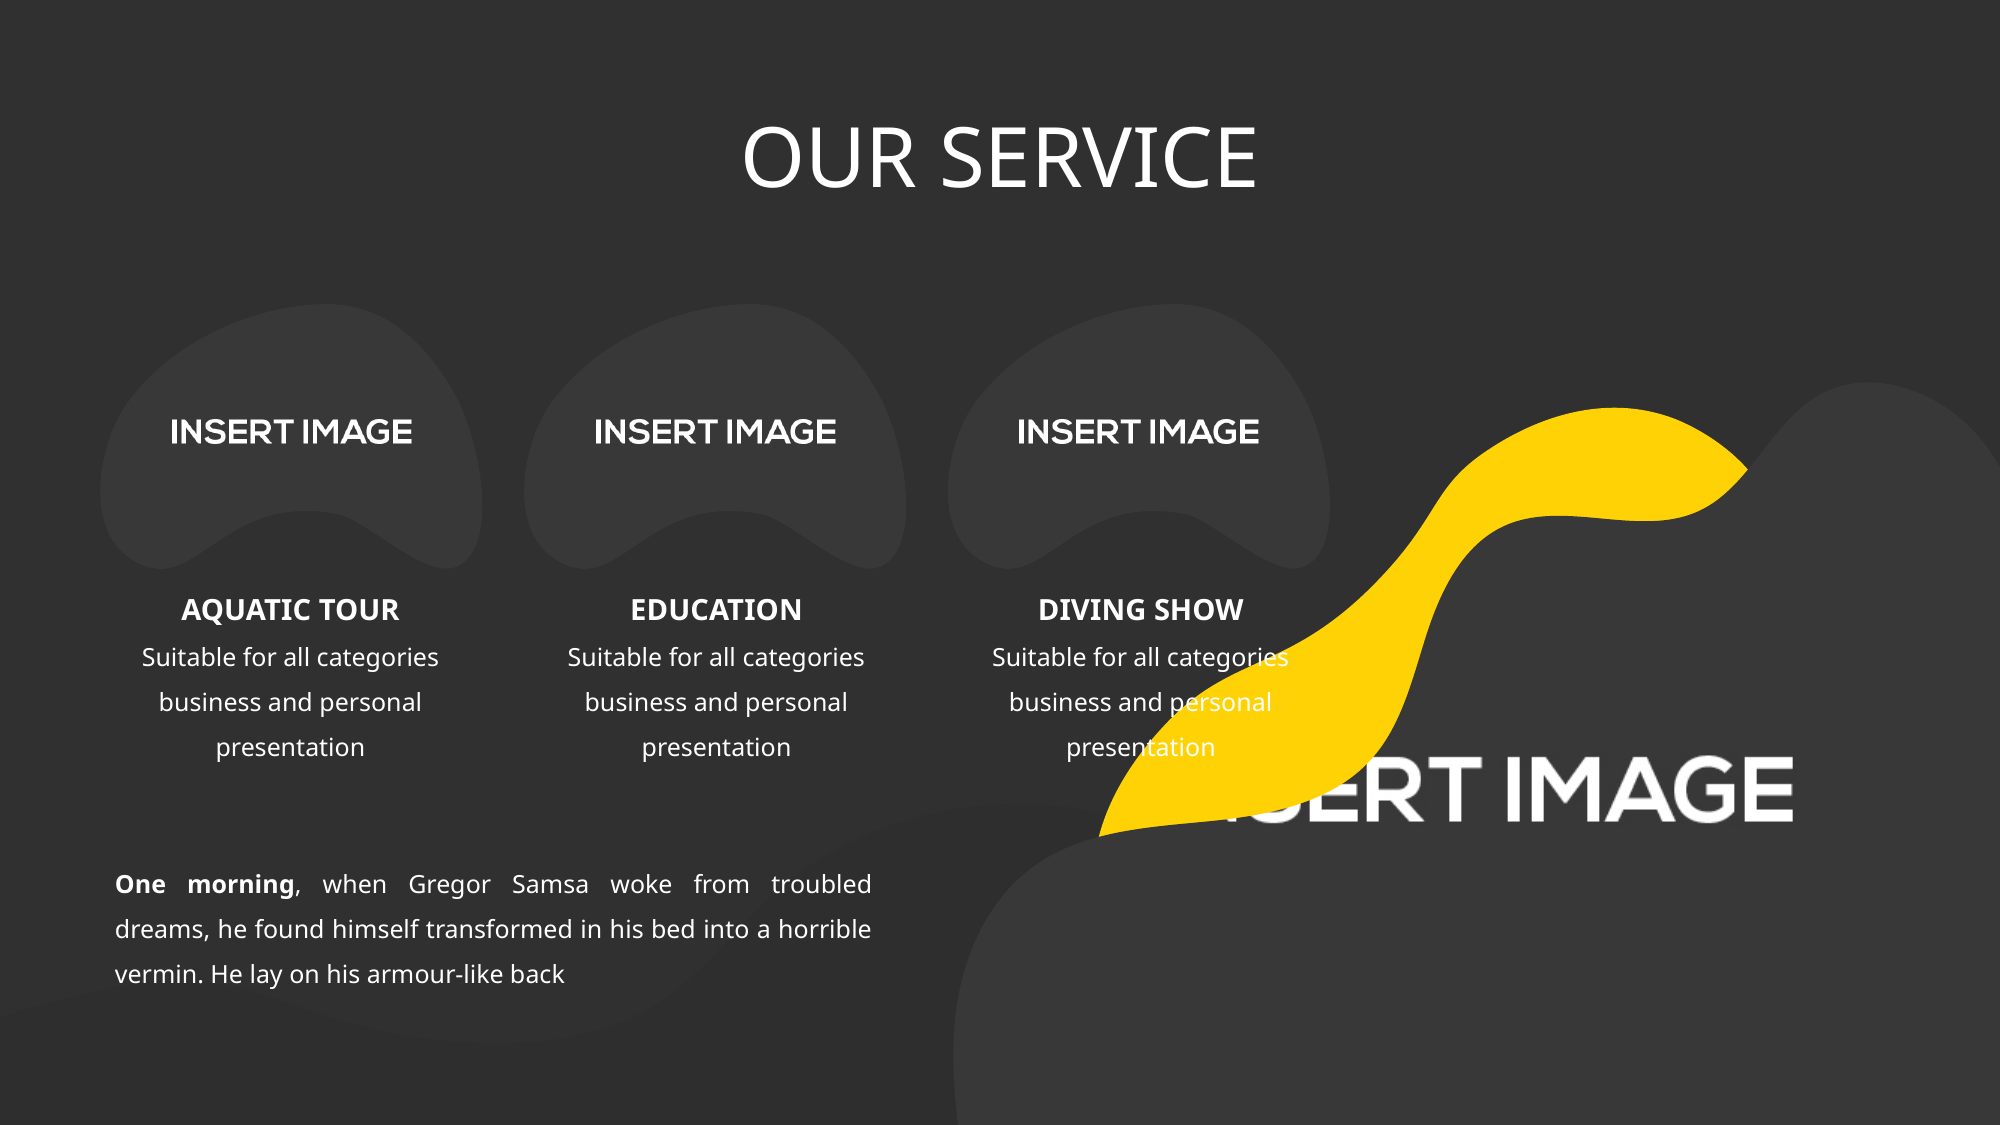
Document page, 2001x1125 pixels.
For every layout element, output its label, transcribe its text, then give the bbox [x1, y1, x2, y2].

title OUR SERVICE [399, 91, 1601, 214]
text_box Suitable for all categories business and personal presentation [116, 619, 465, 769]
picture [100, 304, 483, 569]
picture [524, 304, 907, 569]
text_box AQUATIC TOUR [166, 584, 415, 619]
text_box EDUCATION [615, 584, 818, 619]
picture [947, 304, 2000, 1125]
text_box One morning, when Gregor Samsa woke from troubled dreams, he found himself transformed in his bed into a horrible vermin. He lay on his armour-like back [100, 846, 888, 996]
text_box Suitable for all categories business and personal presentation [542, 619, 891, 769]
